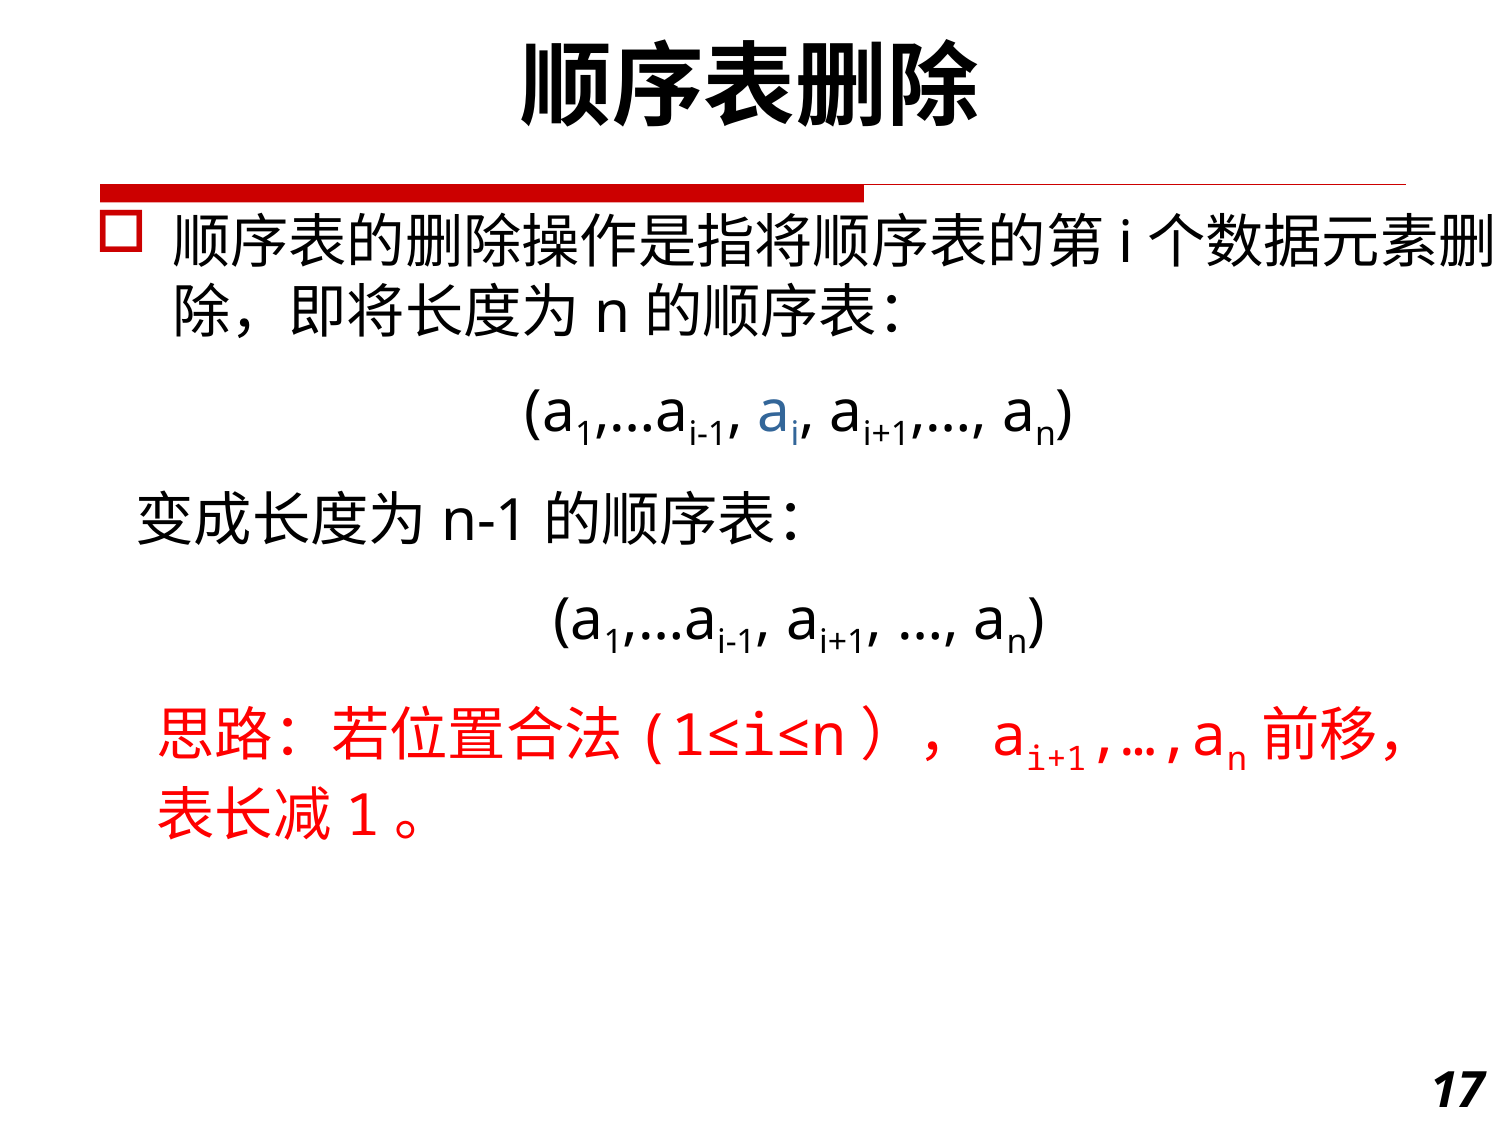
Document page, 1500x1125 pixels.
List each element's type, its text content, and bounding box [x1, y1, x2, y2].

text_box 17 [1400, 1049, 1500, 1125]
text_box 顺序表删除 [56, 19, 1444, 144]
list 顺序表的删除操作是指将顺序表的第i个数据元素删除，即将长度为n的顺序表： (a1,…ai-1, ai, ai+1,…, an) 变成长度为n-1的顺序表： (a1,…ai-1, ai+1, …, an) [80, 196, 1500, 822]
text_box 思路：若位置合法(1≤i≤n），ai+1,…,an前移，表长减1。 [141, 689, 1495, 855]
